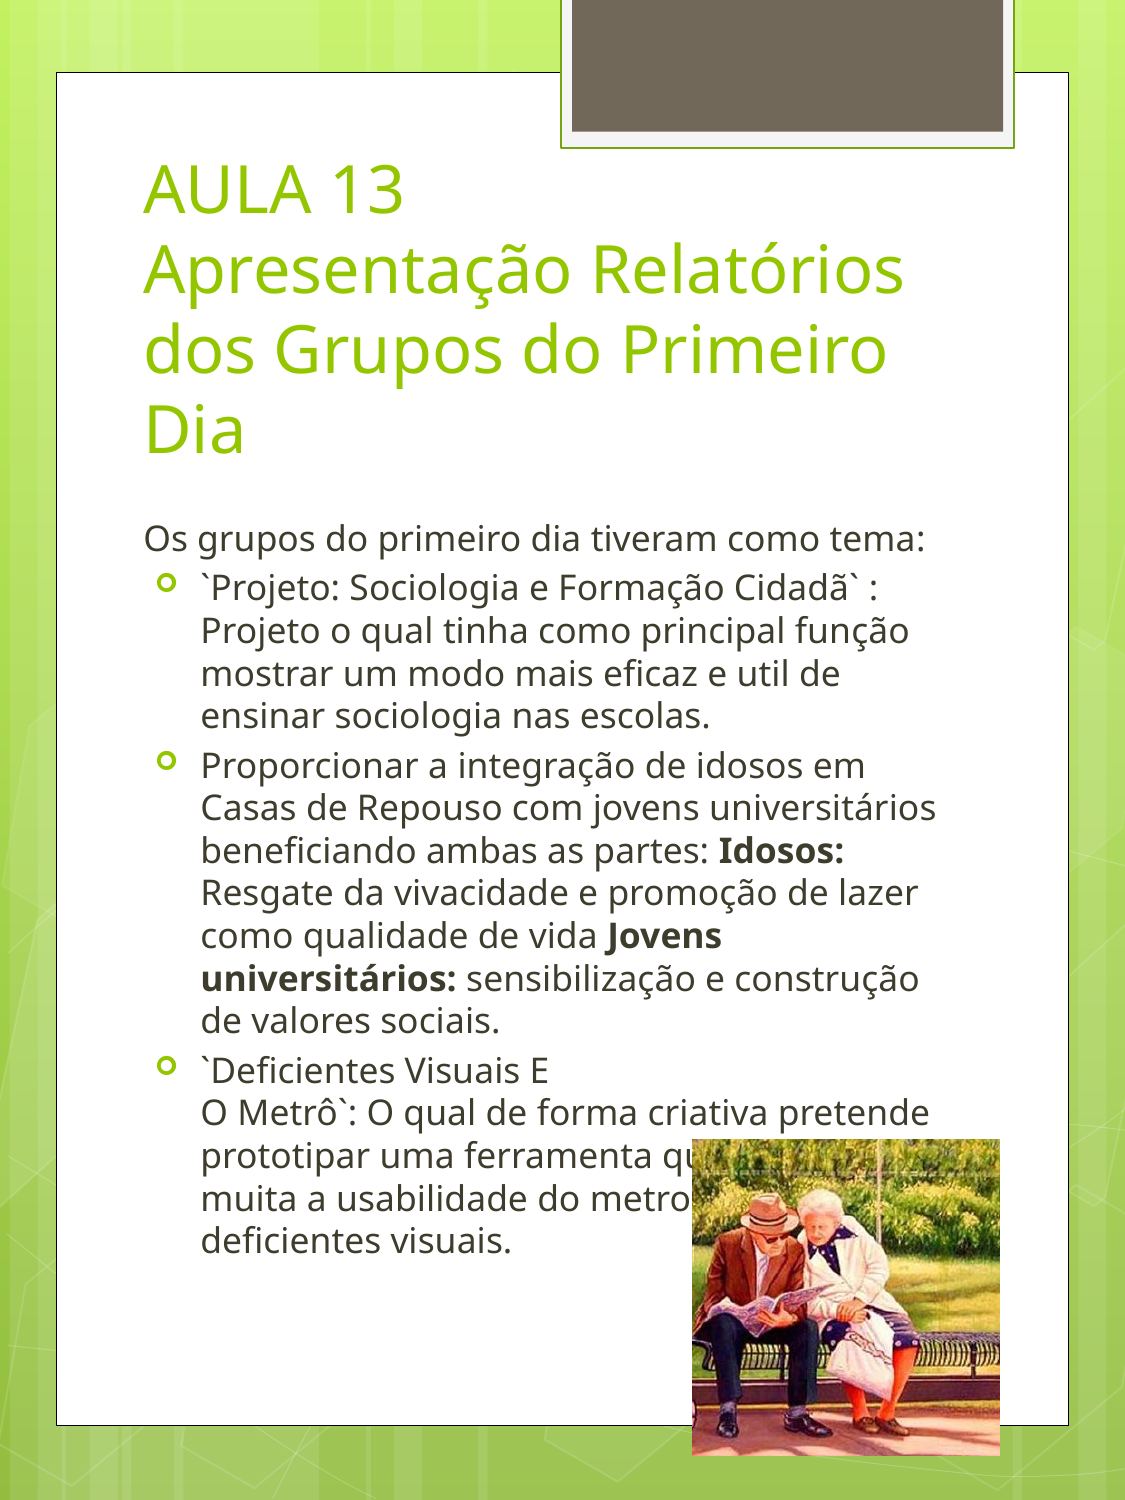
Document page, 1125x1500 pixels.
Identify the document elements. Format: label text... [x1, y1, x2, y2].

picture [692, 1139, 1000, 1456]
list Os grupos do primeiro dia tiveram como tema: `Projeto: Sociologia e Formação Cidadã` : Projeto o qual tinha como principal função mostrar um modo mais eficaz e util de ensinar sociologia nas escolas. Proporcionar a integração de idosos em Casas de Repouso com jovens universitários beneficiando ambas as partes: Idosos: Resgate da vivacidade e promoção de lazer como qualidade de vida Jovens universitários: sensibilização e construção de valores sociais. `Deficientes Visuais E O Metrô`: O qual de forma criativa pretende prototipar uma ferramenta que melhora muita a usabilidade do metro por deficientes visuais. [128, 508, 963, 1276]
title AULA 13 Apresentação Relatórios dos Grupos do Primeiro Dia [128, 224, 993, 475]
